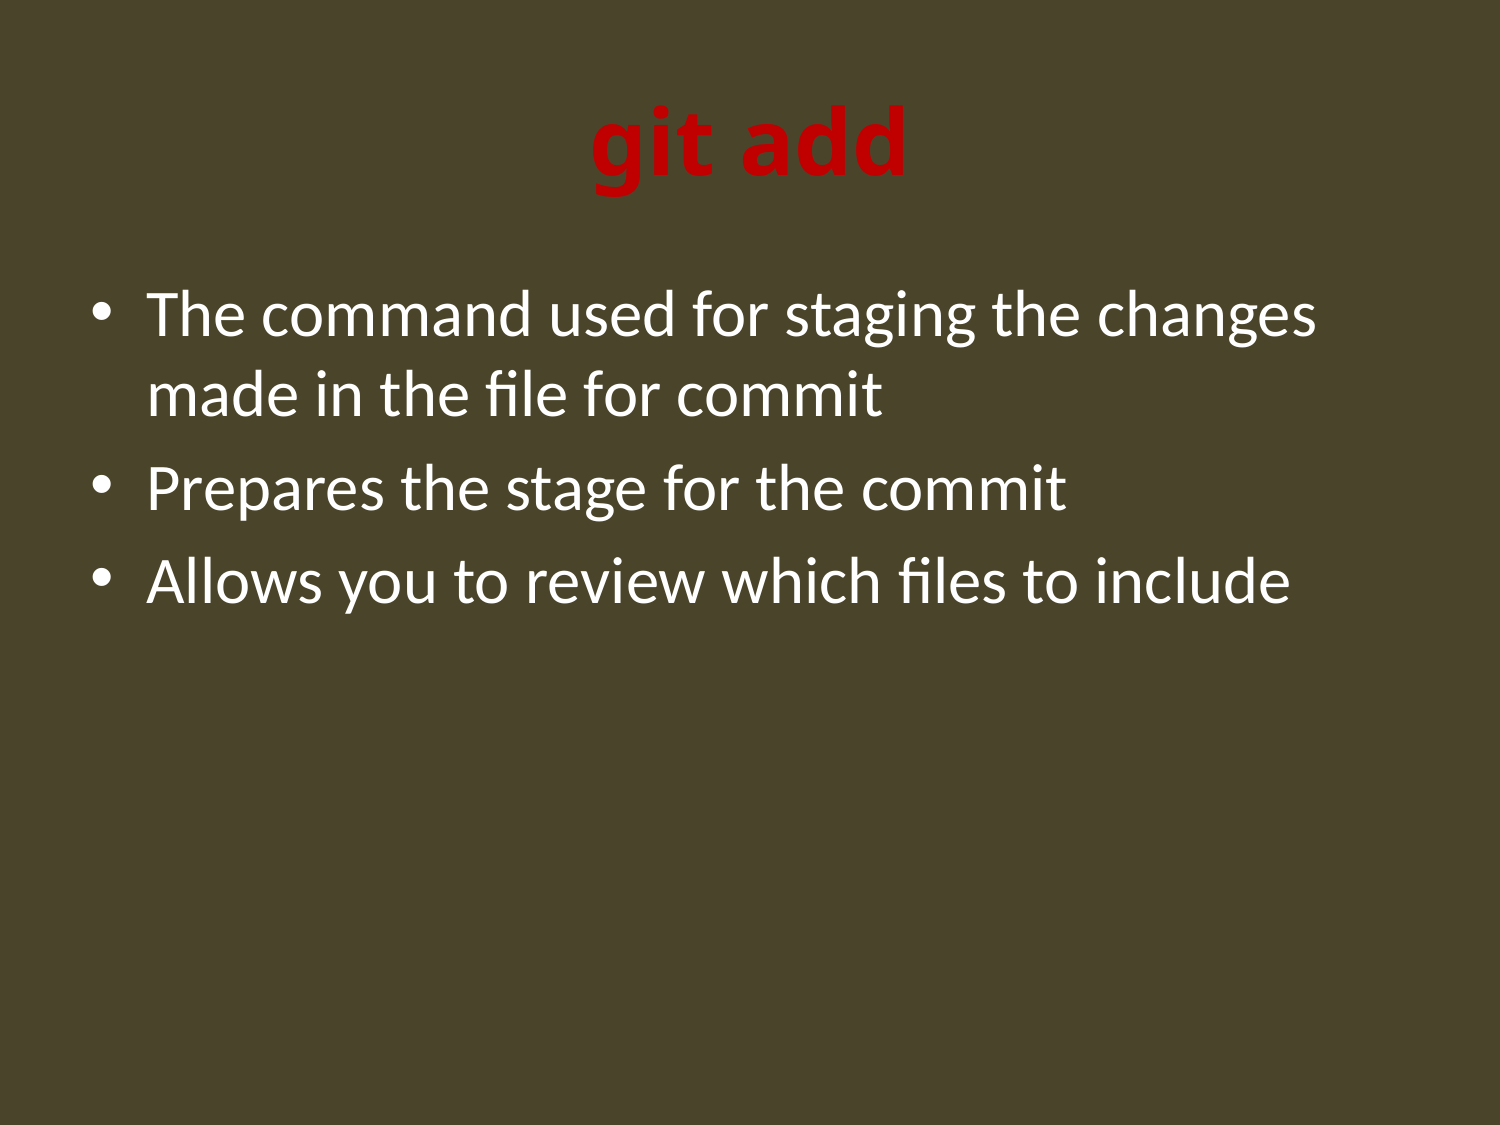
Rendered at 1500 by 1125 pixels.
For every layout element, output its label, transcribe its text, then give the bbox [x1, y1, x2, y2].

title git add [75, 45, 1425, 233]
list The command used for staging the changes made in the file for commit Prepares the stage for the commit Allows you to review which files to include [75, 262, 1425, 1005]
